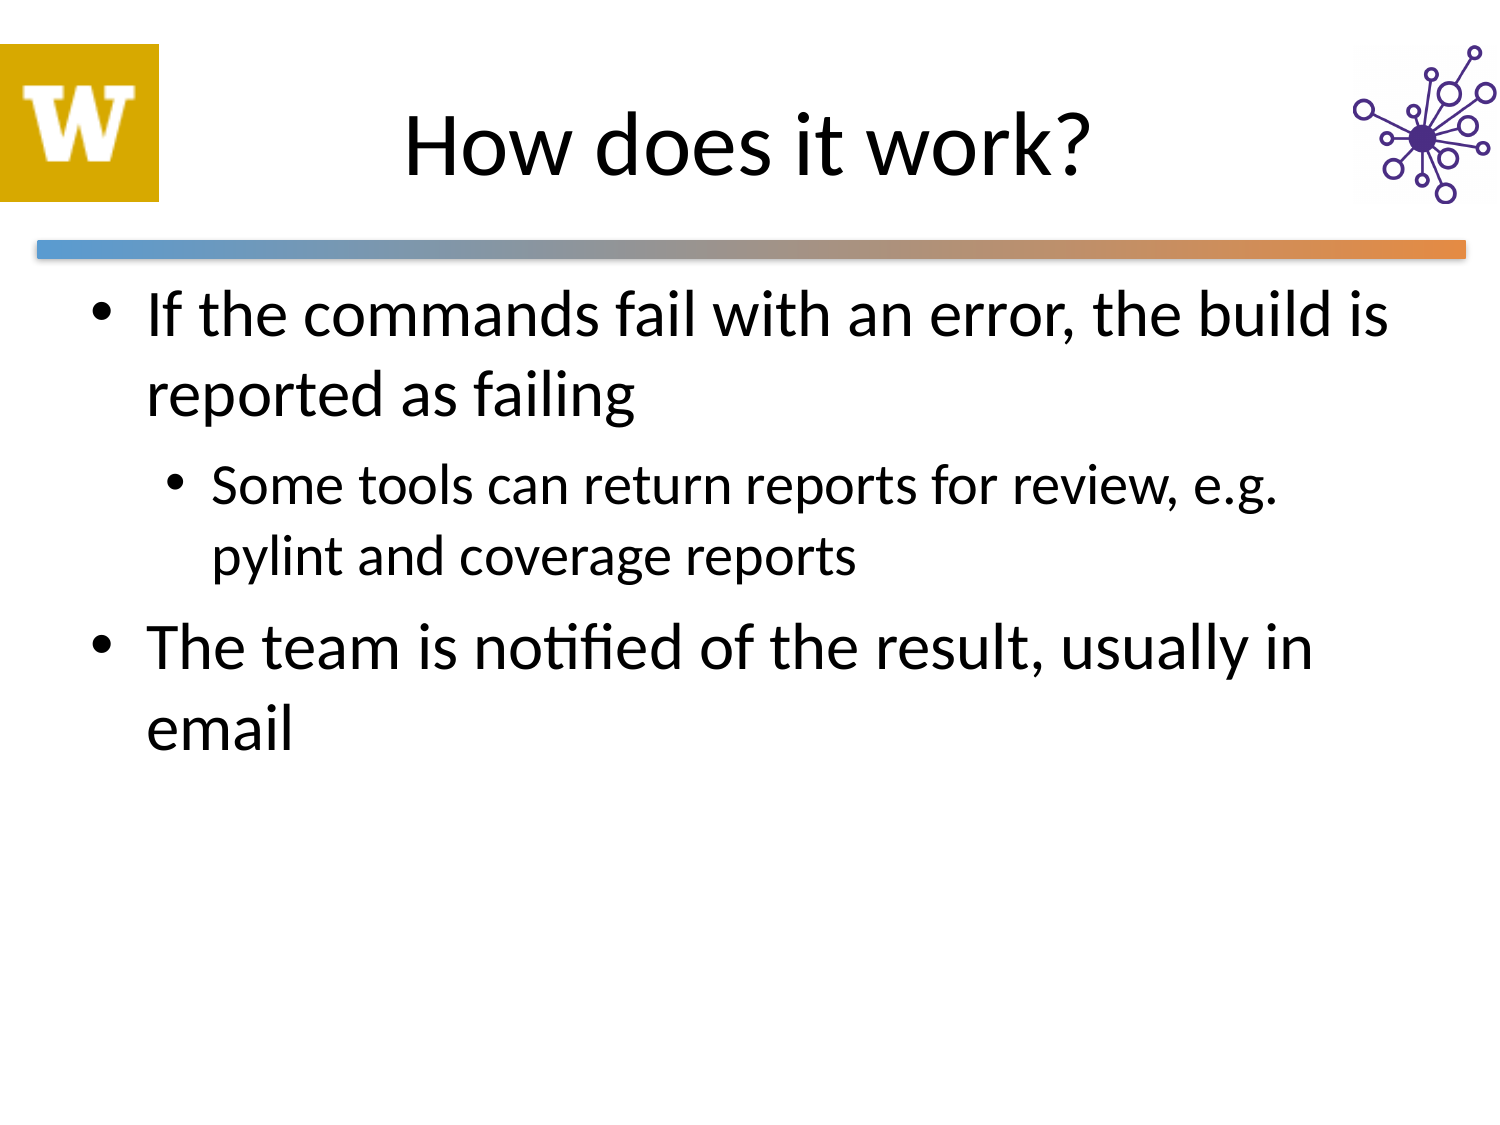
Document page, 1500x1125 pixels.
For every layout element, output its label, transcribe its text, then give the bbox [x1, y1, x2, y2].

picture [0, 44, 159, 202]
list If the commands fail with an error, the build is reported as failing Some tools can return reports for review, e.g. pylint and coverage reports The team is notified of the result, usually in email [75, 262, 1425, 1093]
picture [1425, 45, 1497, 204]
title How does it work? [75, 45, 1425, 233]
